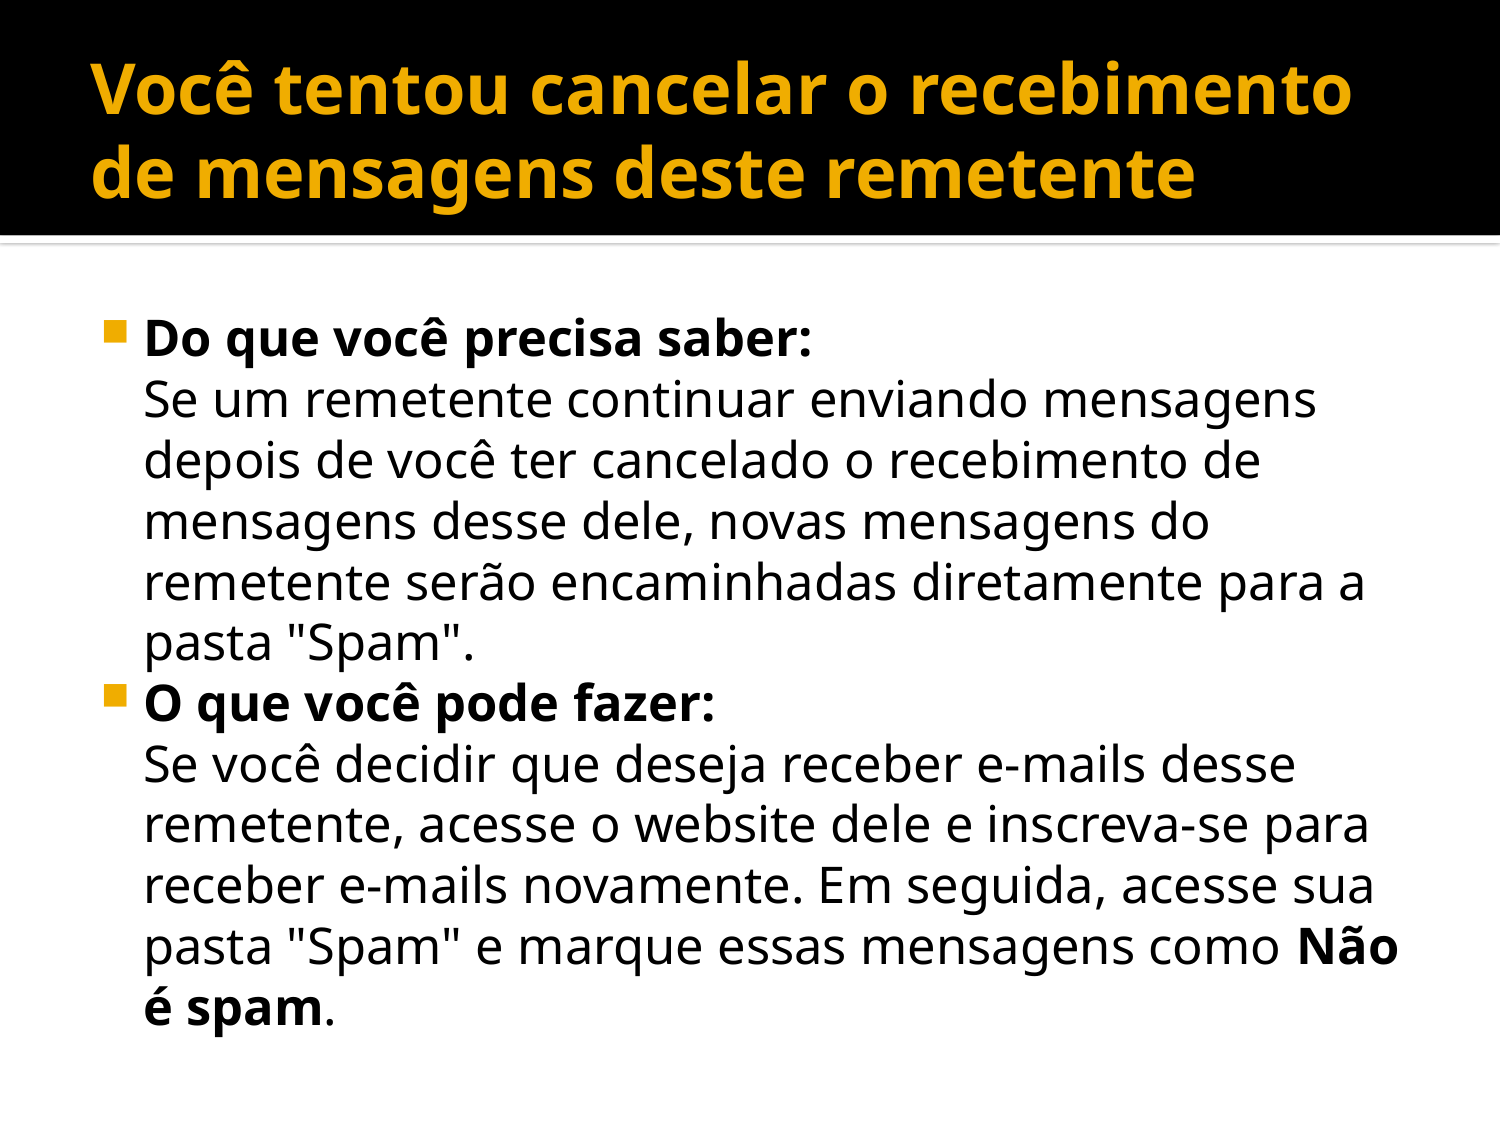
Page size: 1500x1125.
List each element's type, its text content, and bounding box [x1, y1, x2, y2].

list Do que você precisa saber: Se um remetente continuar enviando mensagens depois de você ter cancelado o recebimento de mensagens desse dele, novas mensagens do remetente serão encaminhadas diretamente para a pasta "Spam". O que você pode fazer: Se você decidir que deseja receber e-mails desse remetente, acesse o website dele e inscreva-se para receber e-mails novamente. Em seguida, acesse sua pasta "Spam" e marque essas mensagens como Não é spam. [75, 291, 1425, 1050]
title Você tentou cancelar o recebimento de mensagens deste remetente [75, 25, 1425, 231]
